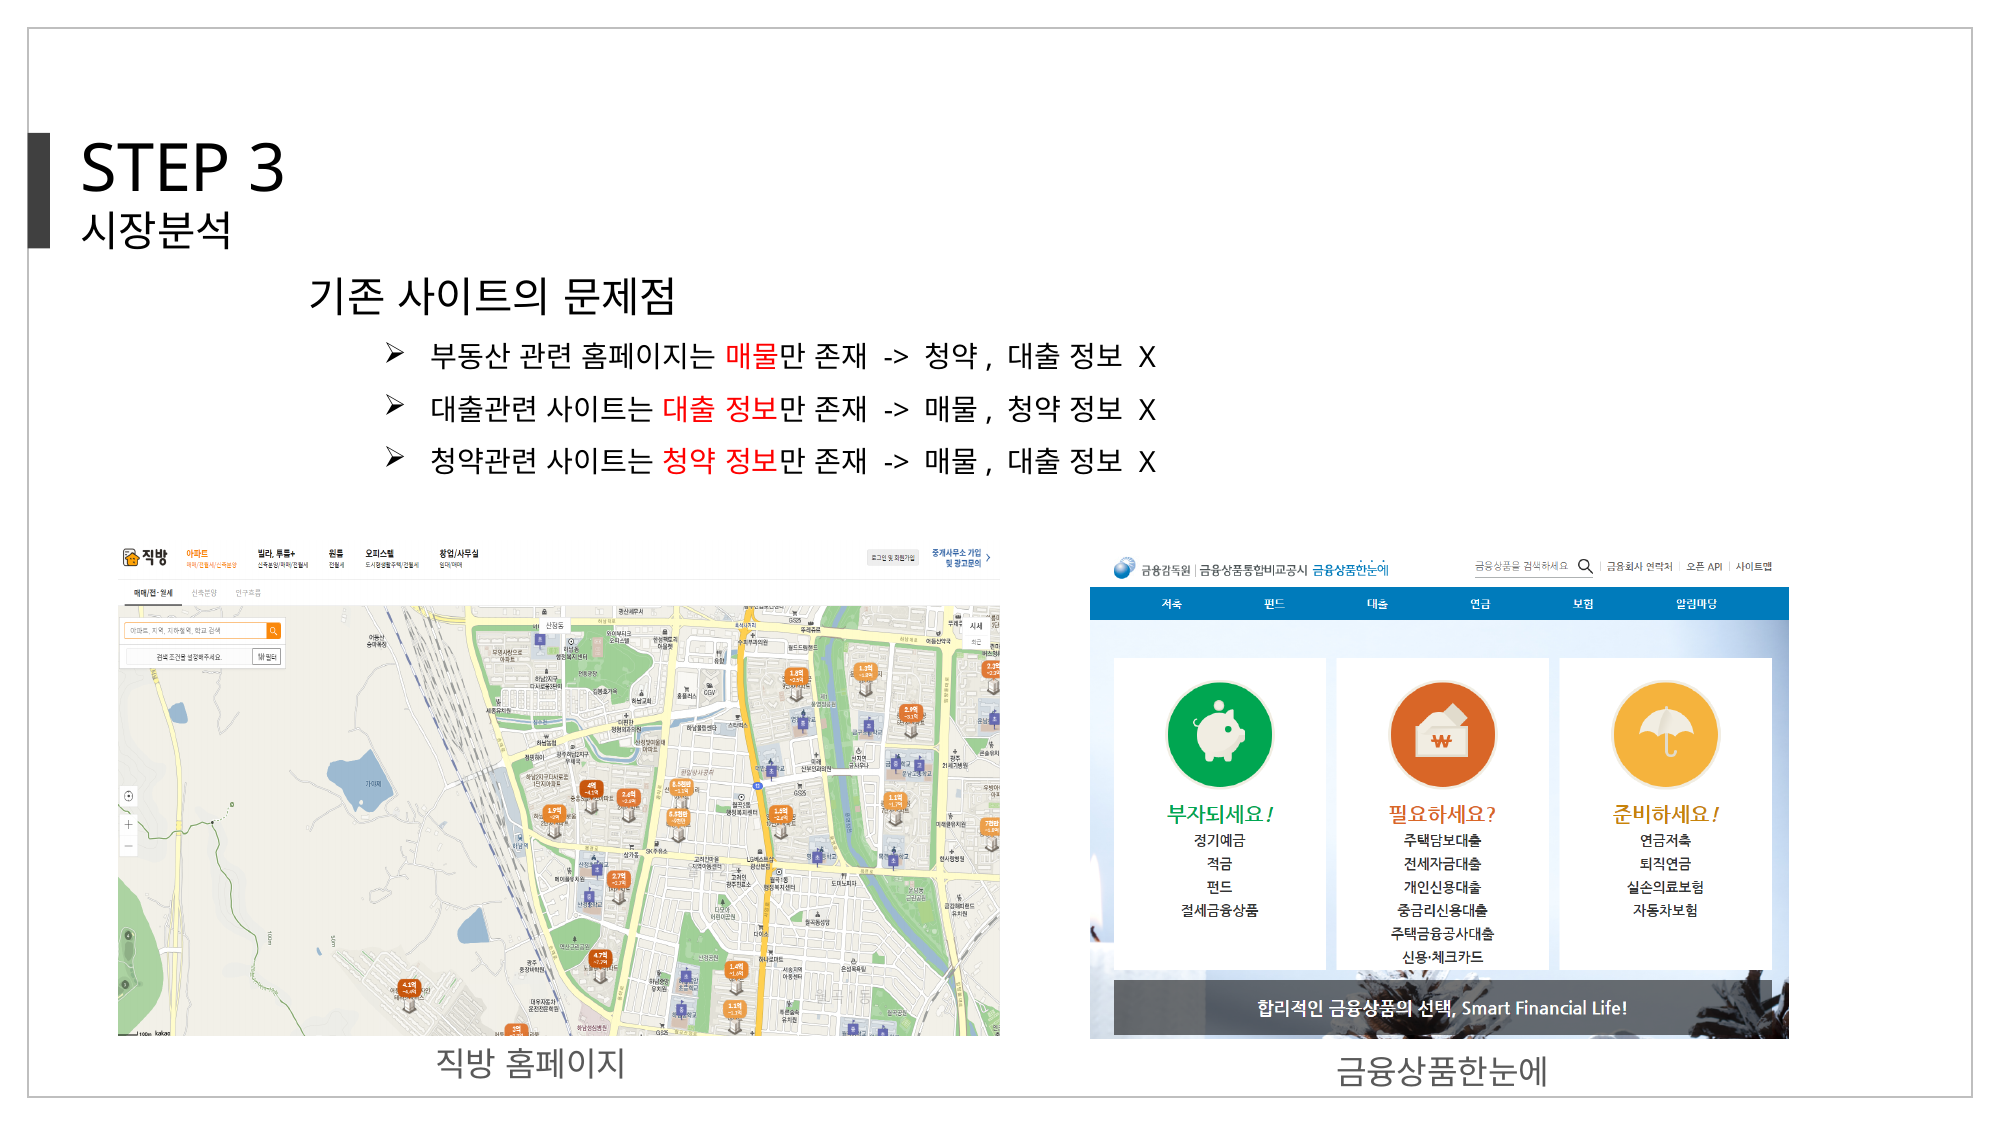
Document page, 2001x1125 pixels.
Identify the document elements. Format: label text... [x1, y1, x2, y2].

text_box 금융상품한눈에 [1119, 1043, 1767, 1099]
text_box [27, 27, 1973, 1098]
text_box STEP 3 시장분석 [65, 117, 863, 263]
text_box 기존 사이트의 문제점 부동산 관련 홈페이지는 매물만 존재 -> 청약, 대출 정보 X 대출관련 사이트는 대출 정보만 존재 -> 매물, 청약 정보 X 청약관련 사이트는 청약 정보만 존재 -> 매물, 대출 정보 X [293, 263, 1362, 486]
text_box 직방 홈페이지 [207, 1036, 855, 1091]
picture [1090, 621, 1789, 1039]
picture [118, 540, 1000, 1036]
picture [1090, 540, 1789, 586]
text_box [27, 132, 51, 249]
